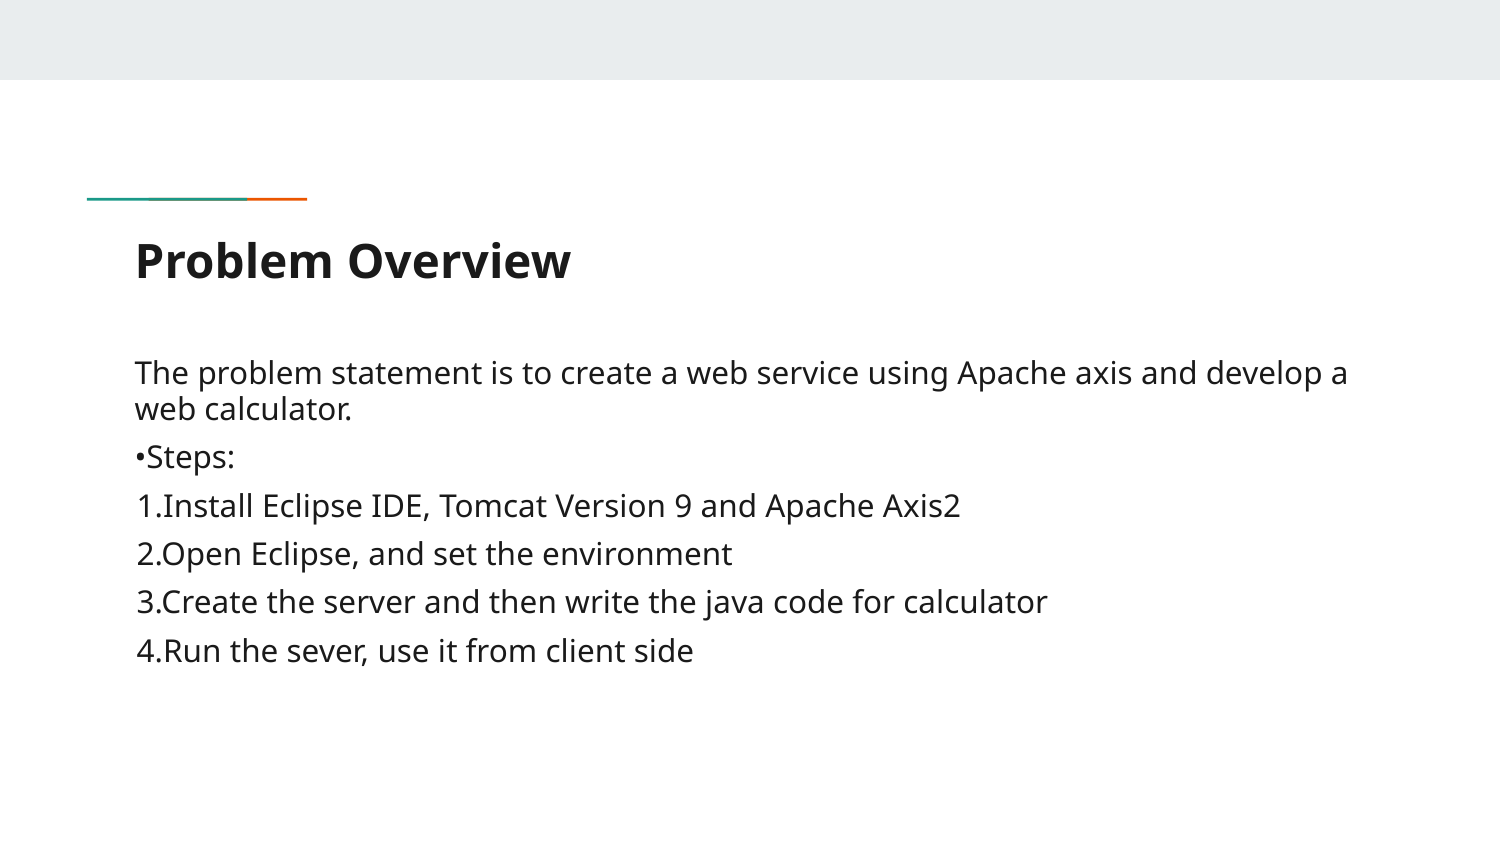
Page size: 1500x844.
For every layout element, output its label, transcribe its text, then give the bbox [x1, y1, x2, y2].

list The problem statement is to create a web service using Apache axis and develop a web calculator. •Steps: 1.Install Eclipse IDE, Tomcat Version 9 and Apache Axis2 2.Open Eclipse, and set the environment 3.Create the server and then write the java code for calculator 4.Run the sever, use it from client side [119, 341, 1381, 712]
title Problem Overview [119, 216, 1381, 305]
